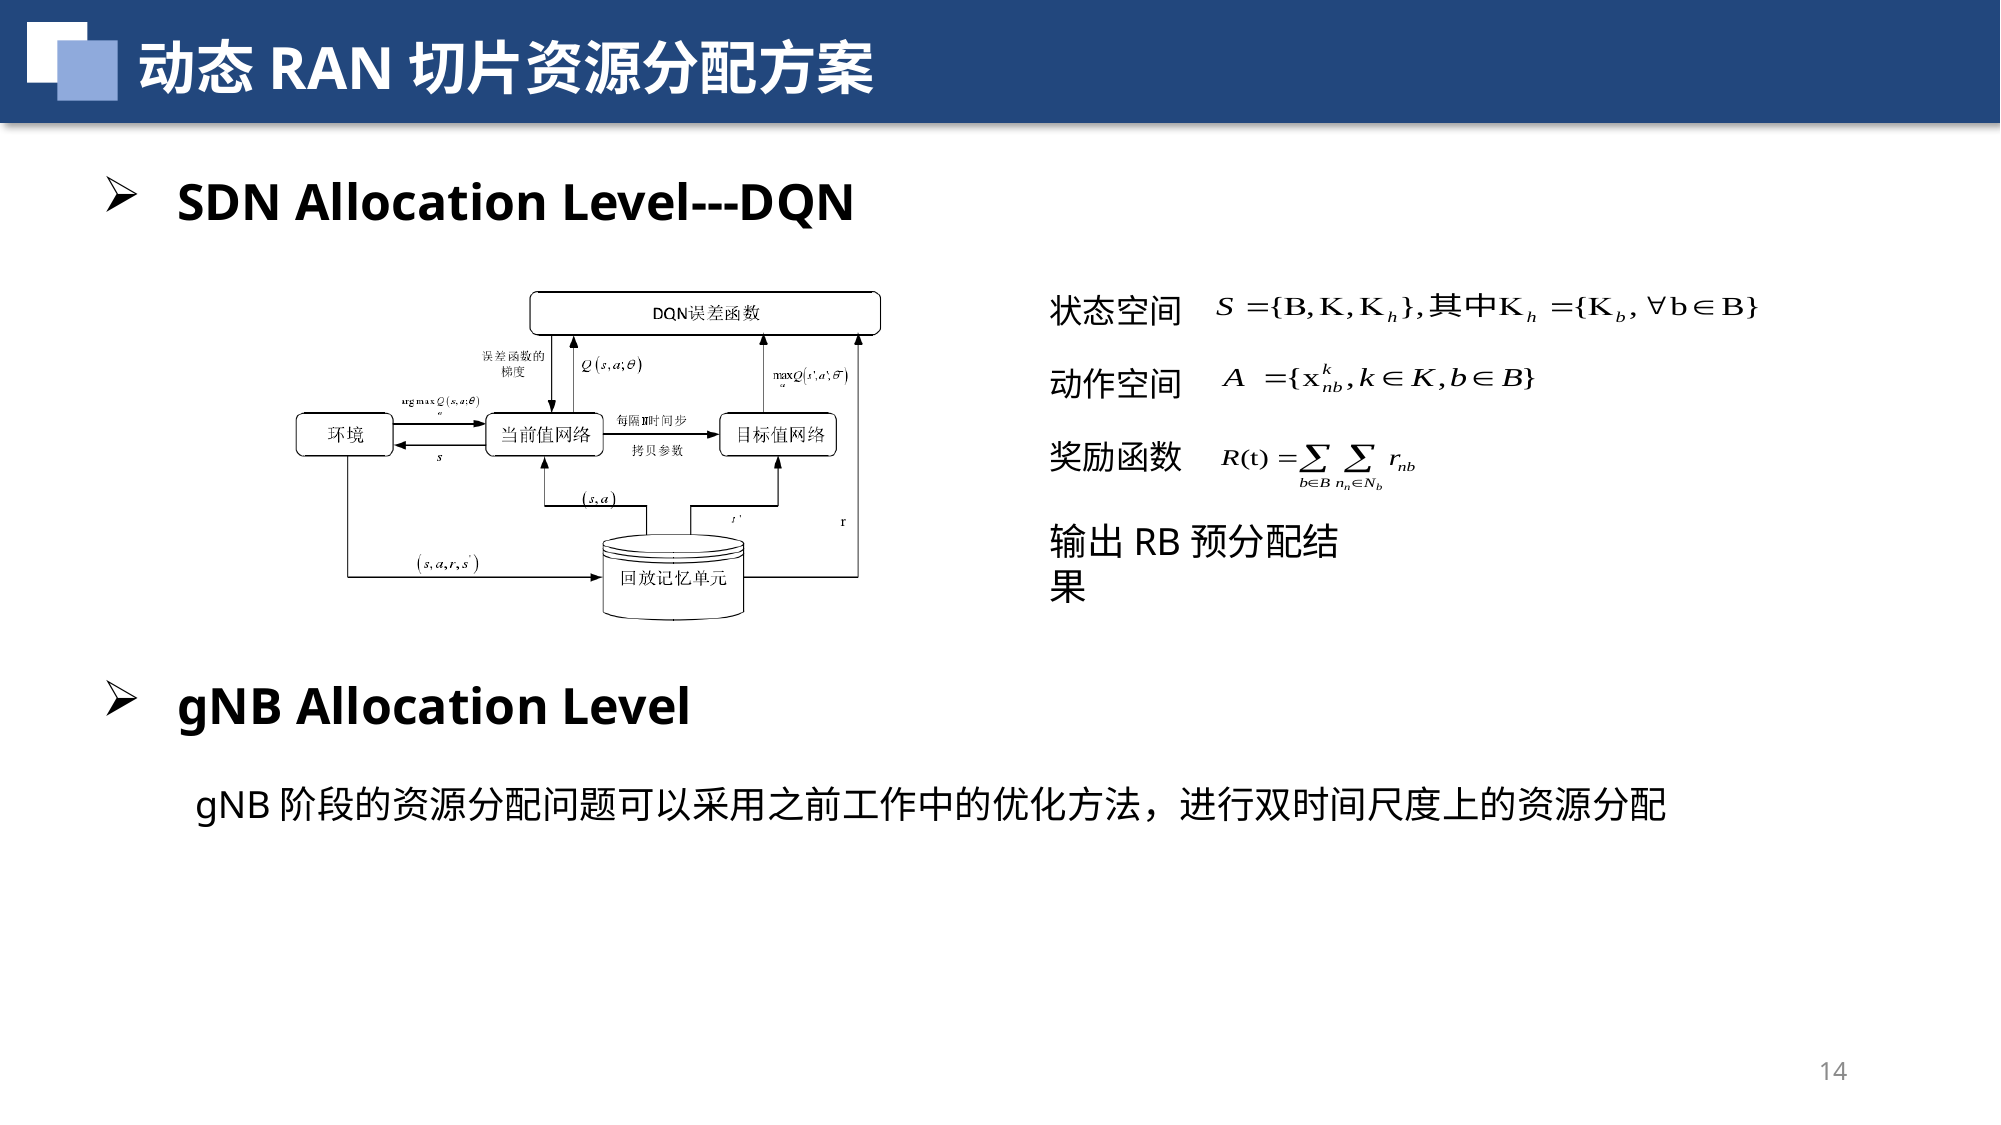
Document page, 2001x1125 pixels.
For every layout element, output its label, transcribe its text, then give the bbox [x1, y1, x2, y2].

text_box 动态RAN切片资源分配方案 [123, 24, 1210, 109]
text_box 输出RB预分配结果 [1034, 511, 1380, 616]
text_box SDN Allocation Level---DQN [87, 163, 1096, 238]
text_box [26, 21, 88, 84]
slide_number 14 [1412, 1042, 1863, 1103]
text_box gNB Allocation Level [87, 666, 1096, 742]
text_box [0, 0, 2000, 124]
text_box gNB阶段的资源分配问题可以采用之前工作中的优化方法，进行双时间尺度上的资源分配 [180, 773, 1733, 833]
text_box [1034, 282, 1766, 496]
text_box [56, 39, 119, 102]
picture [272, 258, 911, 631]
